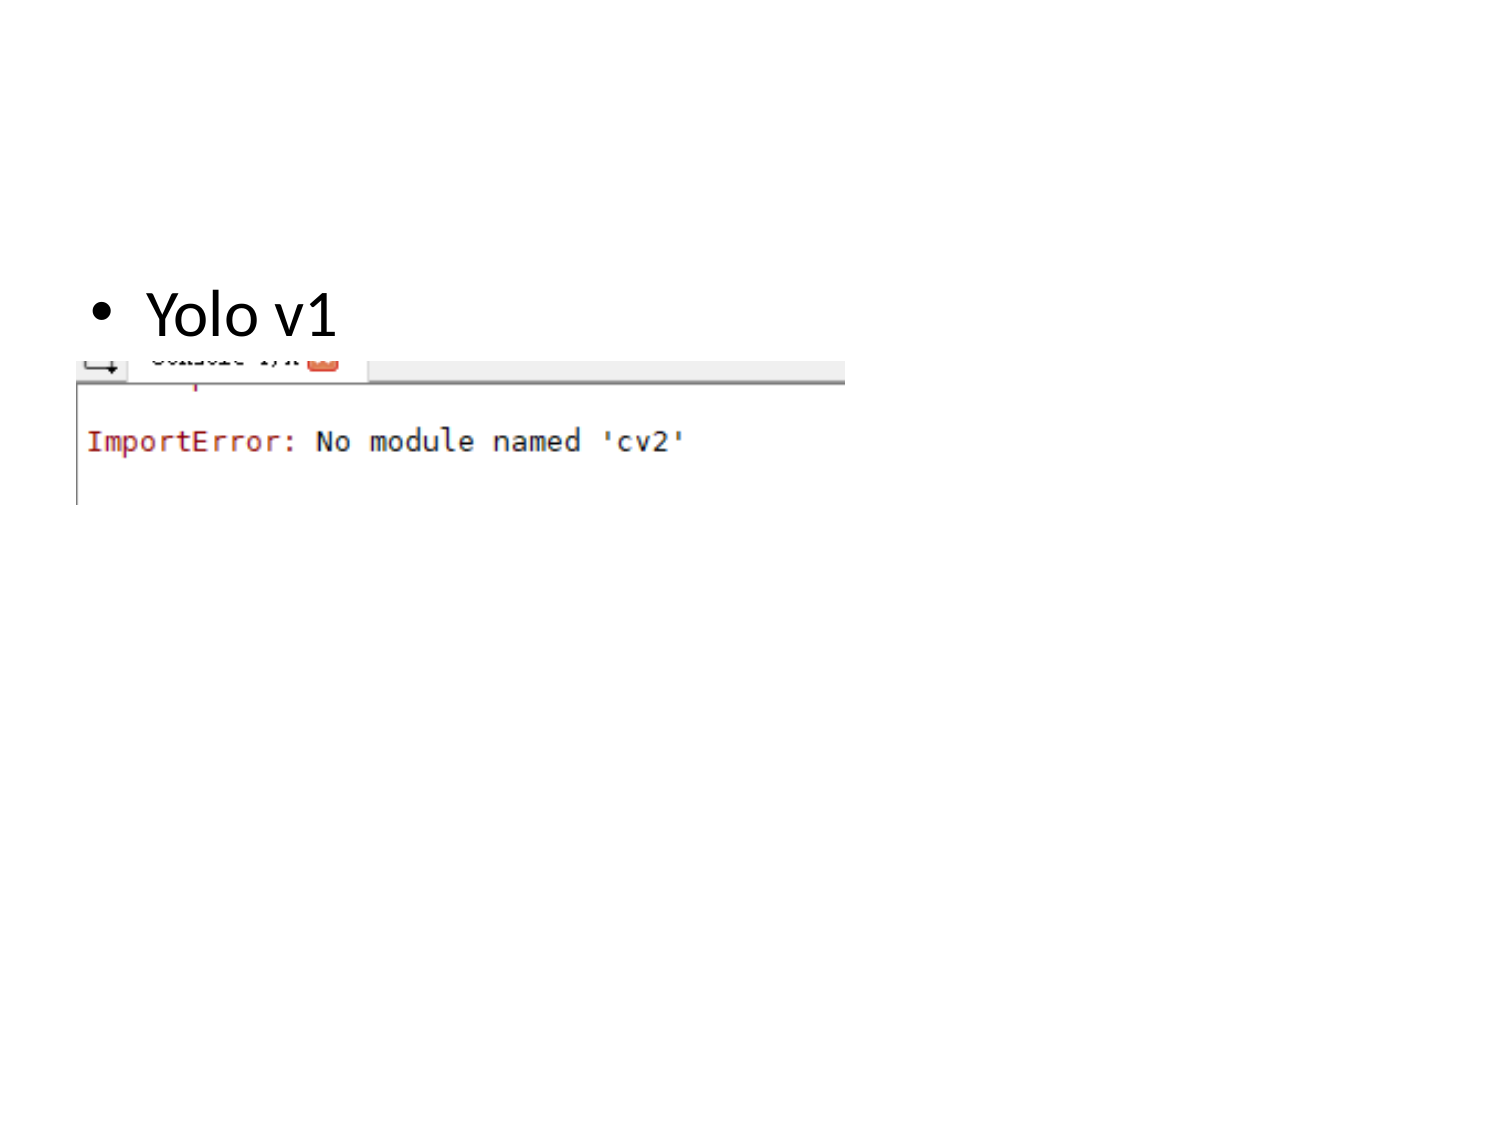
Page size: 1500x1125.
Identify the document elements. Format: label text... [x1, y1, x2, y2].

picture [76, 361, 845, 506]
list Yolo v1 [75, 262, 1425, 1005]
